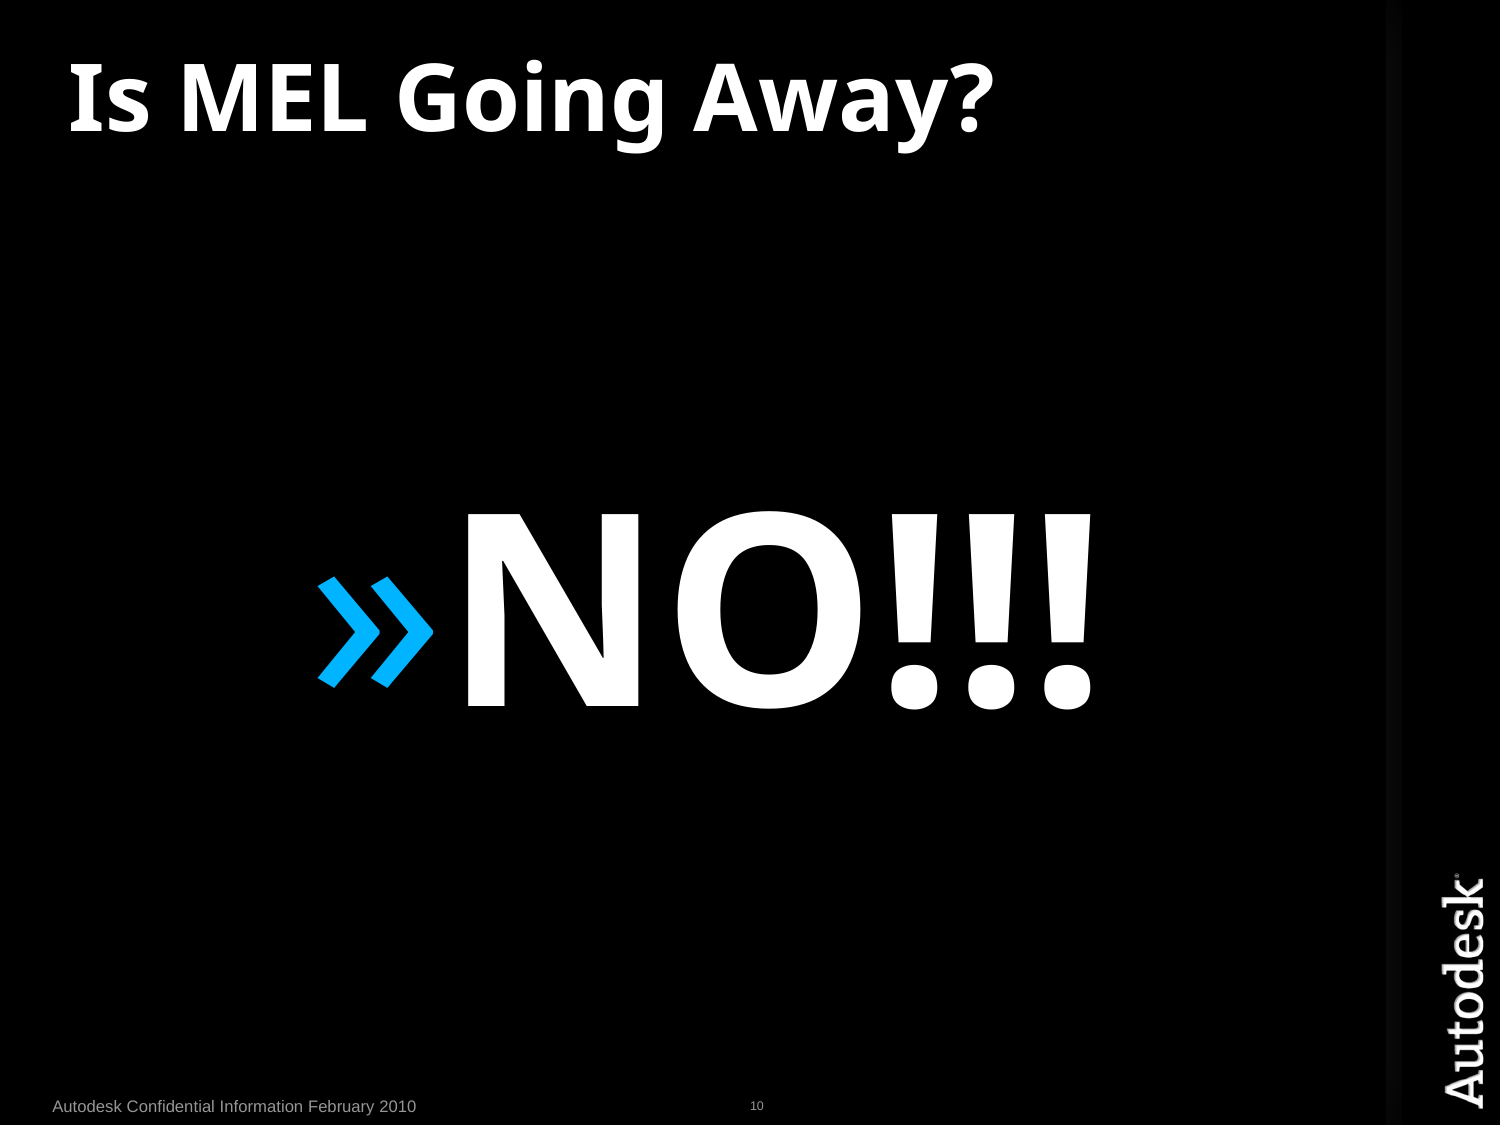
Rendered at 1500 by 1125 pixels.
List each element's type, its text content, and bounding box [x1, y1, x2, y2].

text_box Is MEL Going Away? [62, 34, 1413, 222]
text_box NO!!! [299, 356, 1451, 1125]
picture [1402, 0, 1500, 1125]
